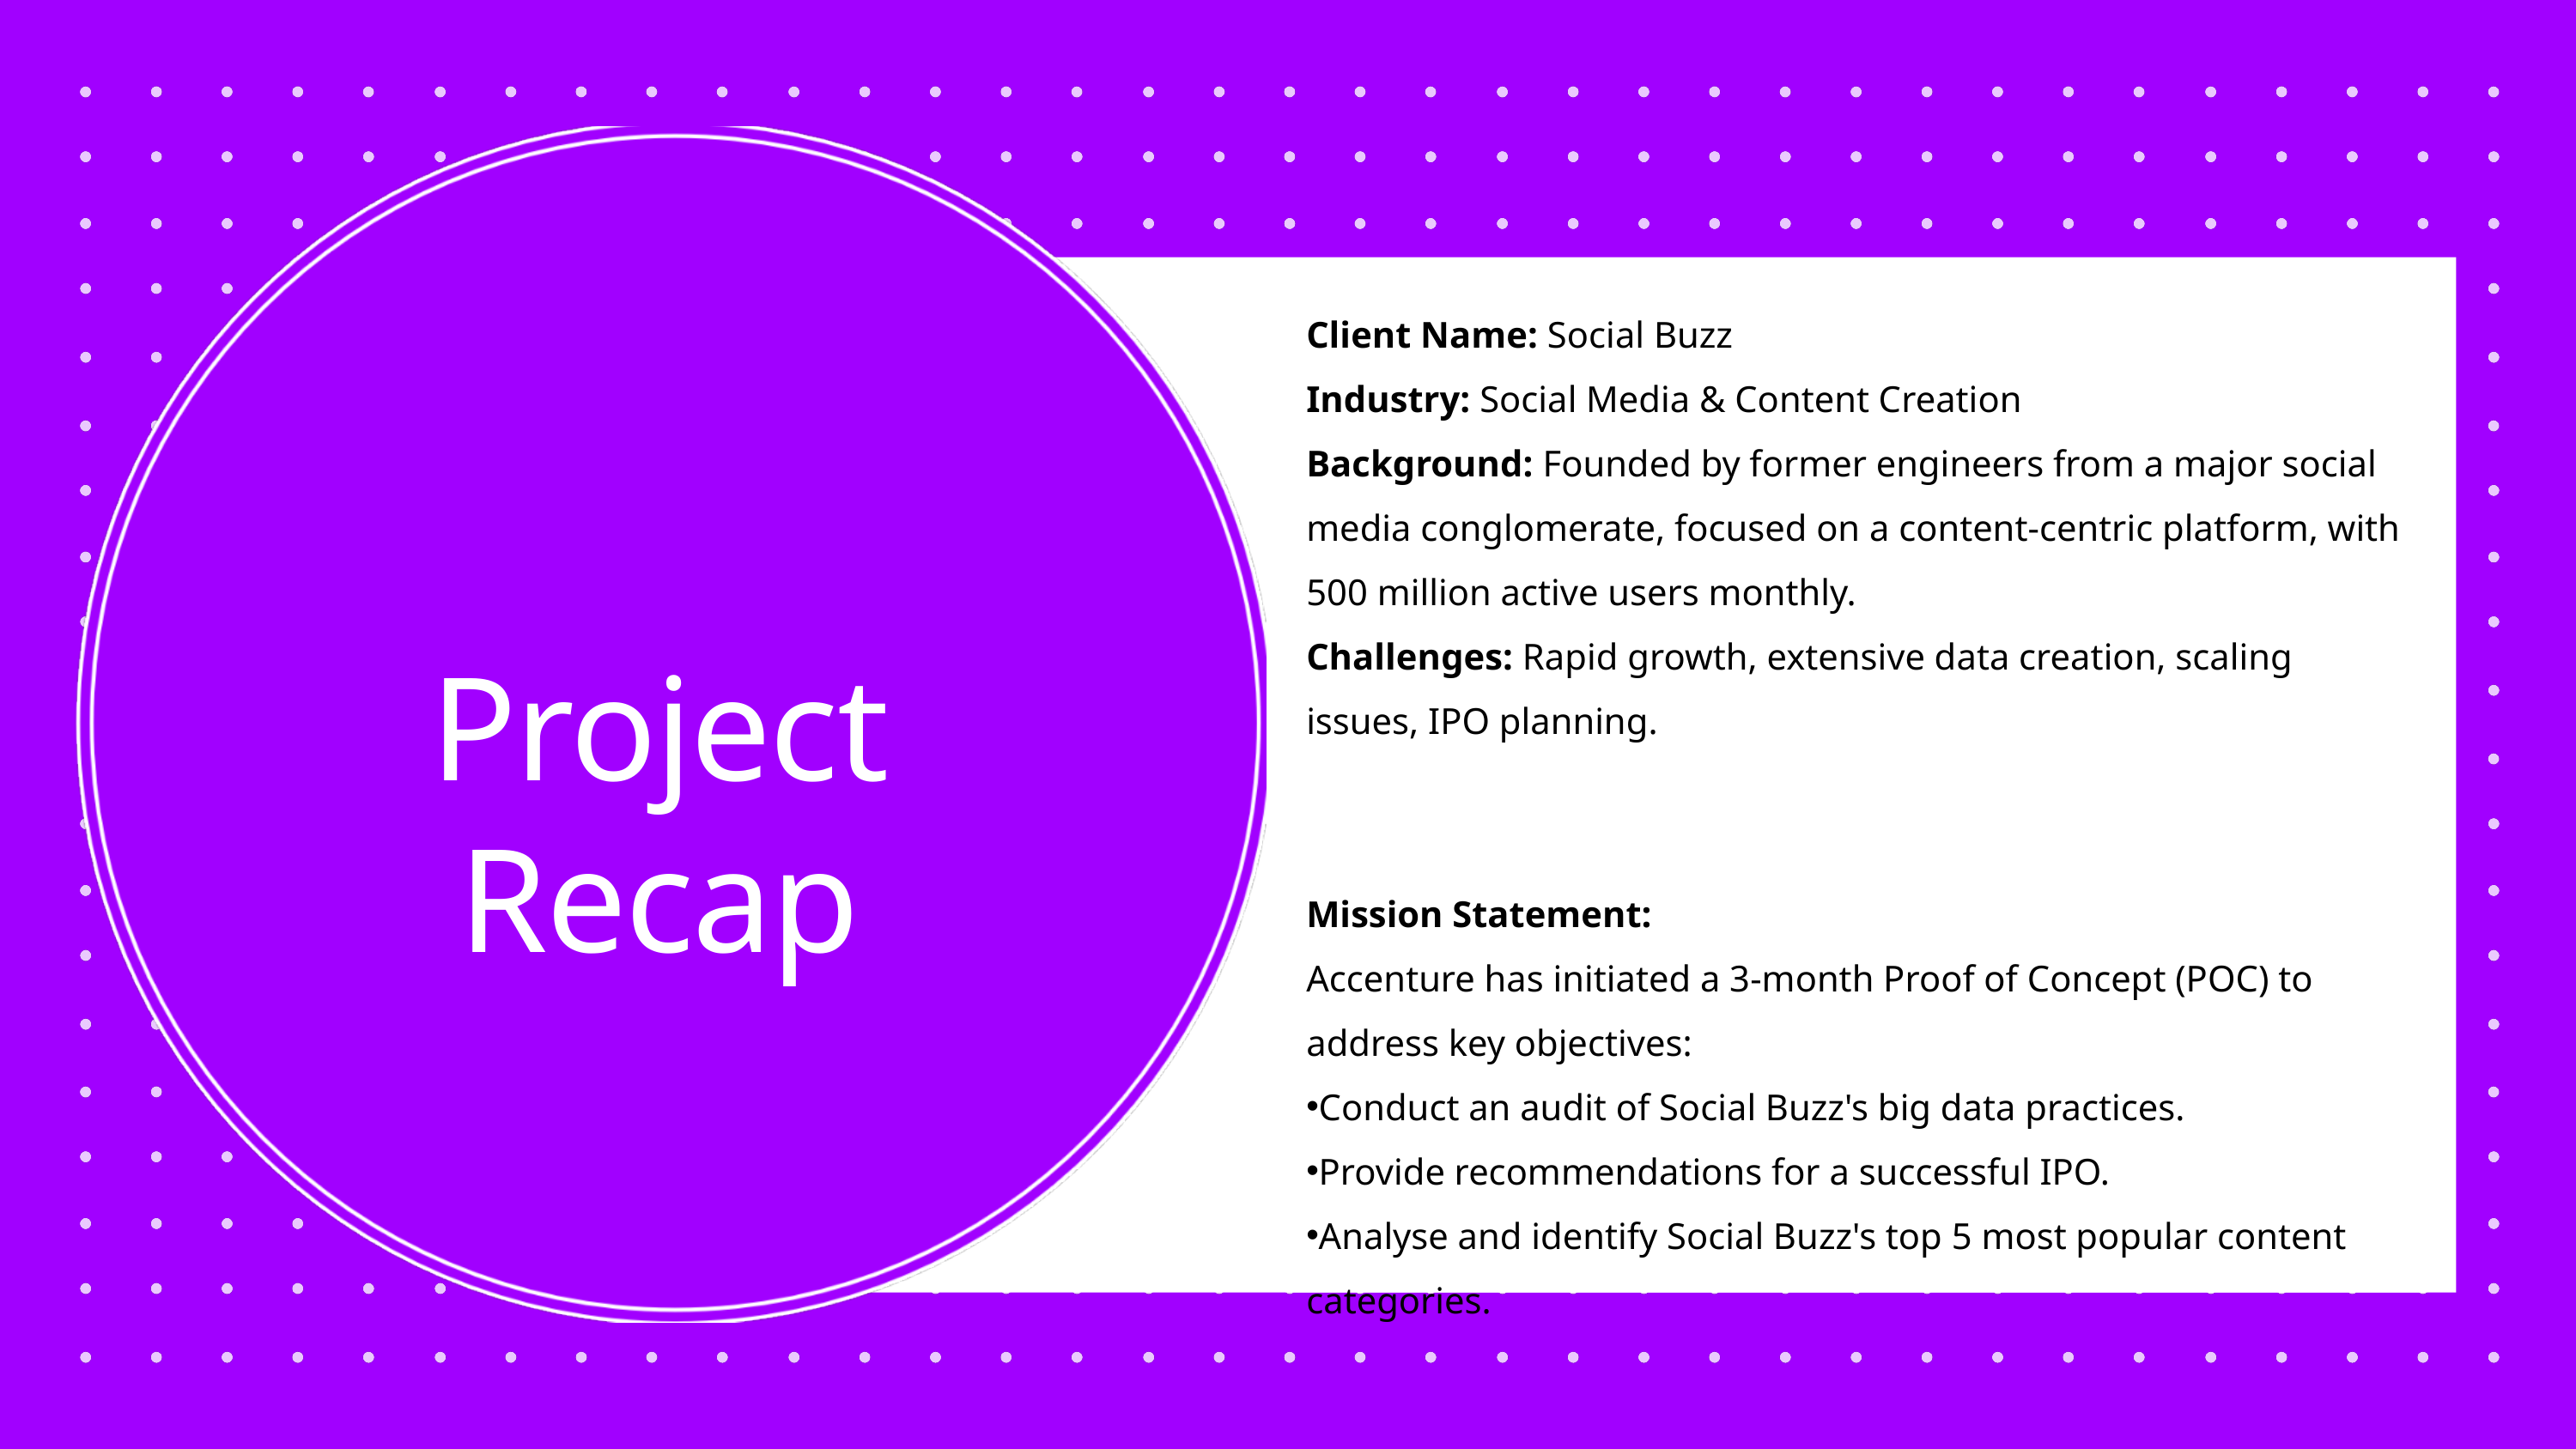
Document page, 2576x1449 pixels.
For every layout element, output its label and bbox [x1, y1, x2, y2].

text_box [72, 82, 2504, 1367]
text_box [72, 125, 2457, 1323]
